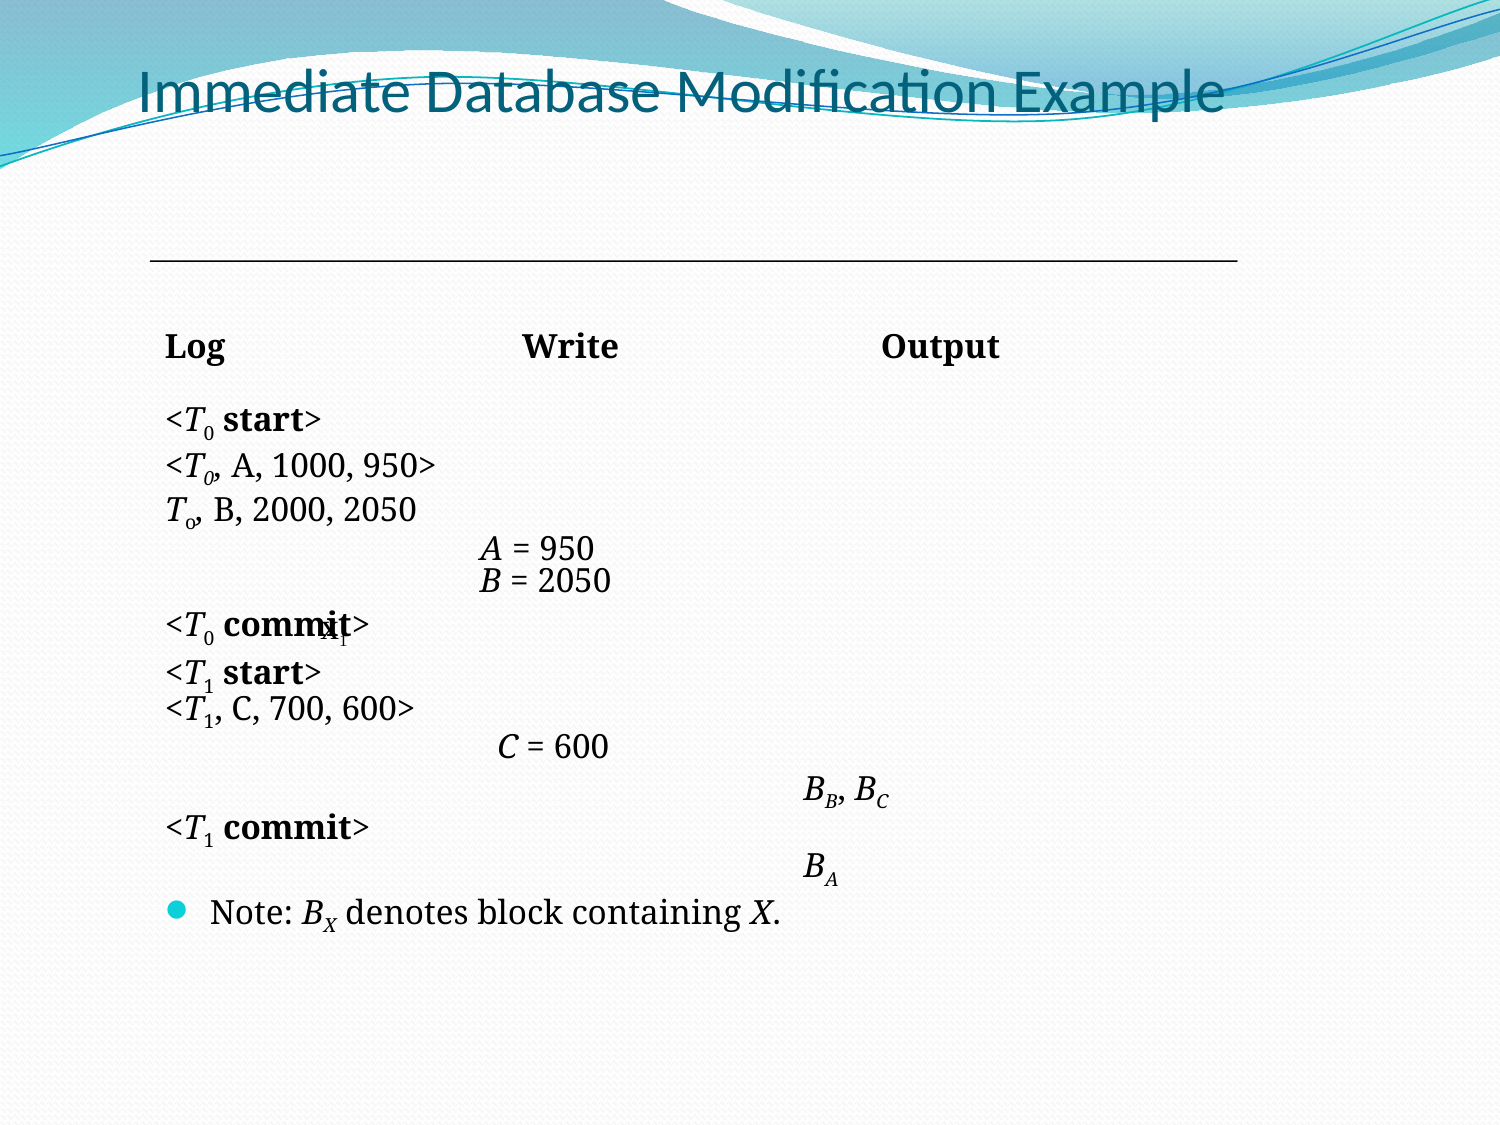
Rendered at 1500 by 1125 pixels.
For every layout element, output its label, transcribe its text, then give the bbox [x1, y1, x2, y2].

list Log Write Output <T0 start> <T0, A, 1000, 950> To, B, 2000, 2050 A = 950 B = 2050 <T0 commit> <T1 start> <T1, C, 700, 600> C = 600 BB, BC <T1 commit> BA Note: BX denotes block containing X. [150, 317, 1388, 1038]
text_box x1 [305, 594, 363, 658]
title Immediate Database Modification Example [137, 24, 1463, 125]
